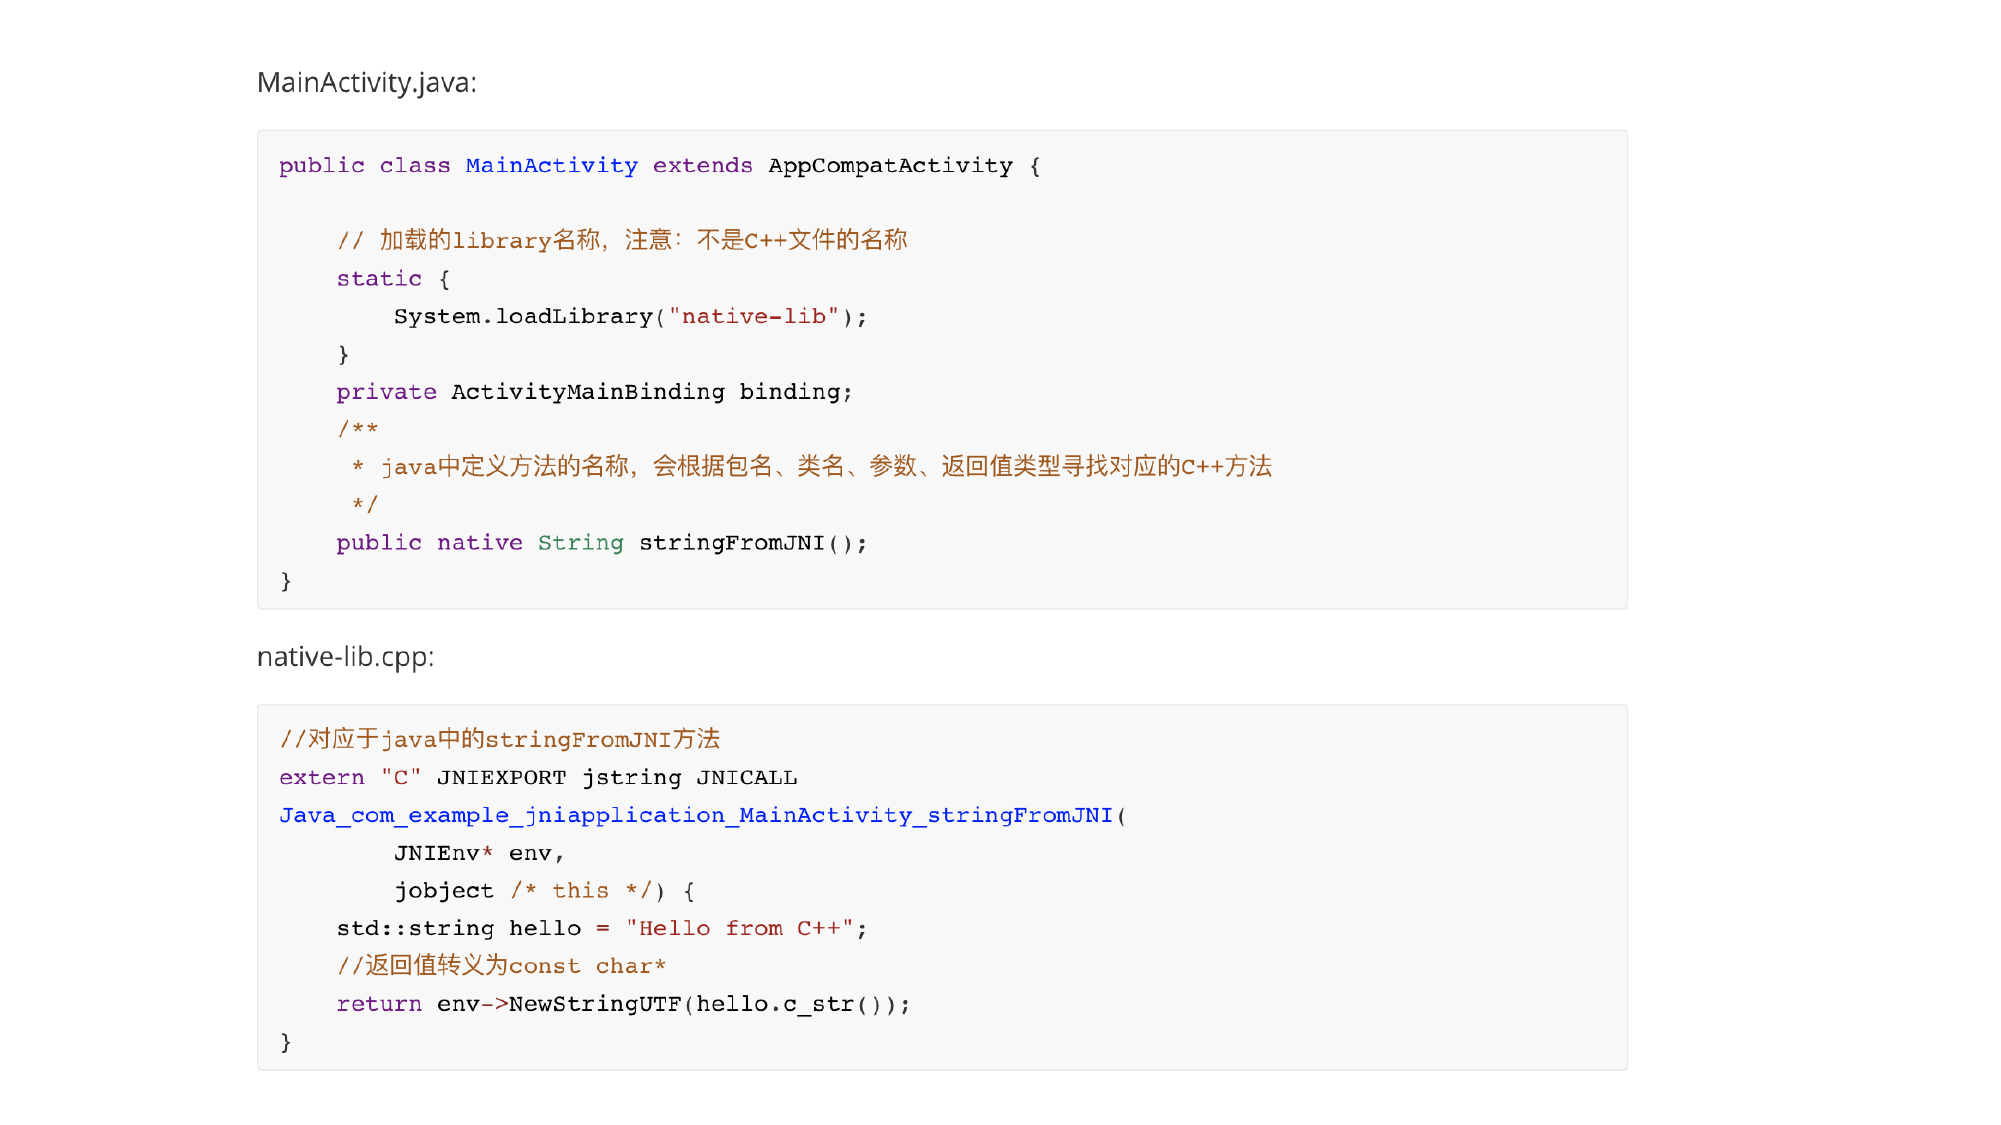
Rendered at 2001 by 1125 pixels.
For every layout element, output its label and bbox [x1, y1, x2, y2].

picture [185, 57, 1814, 1096]
